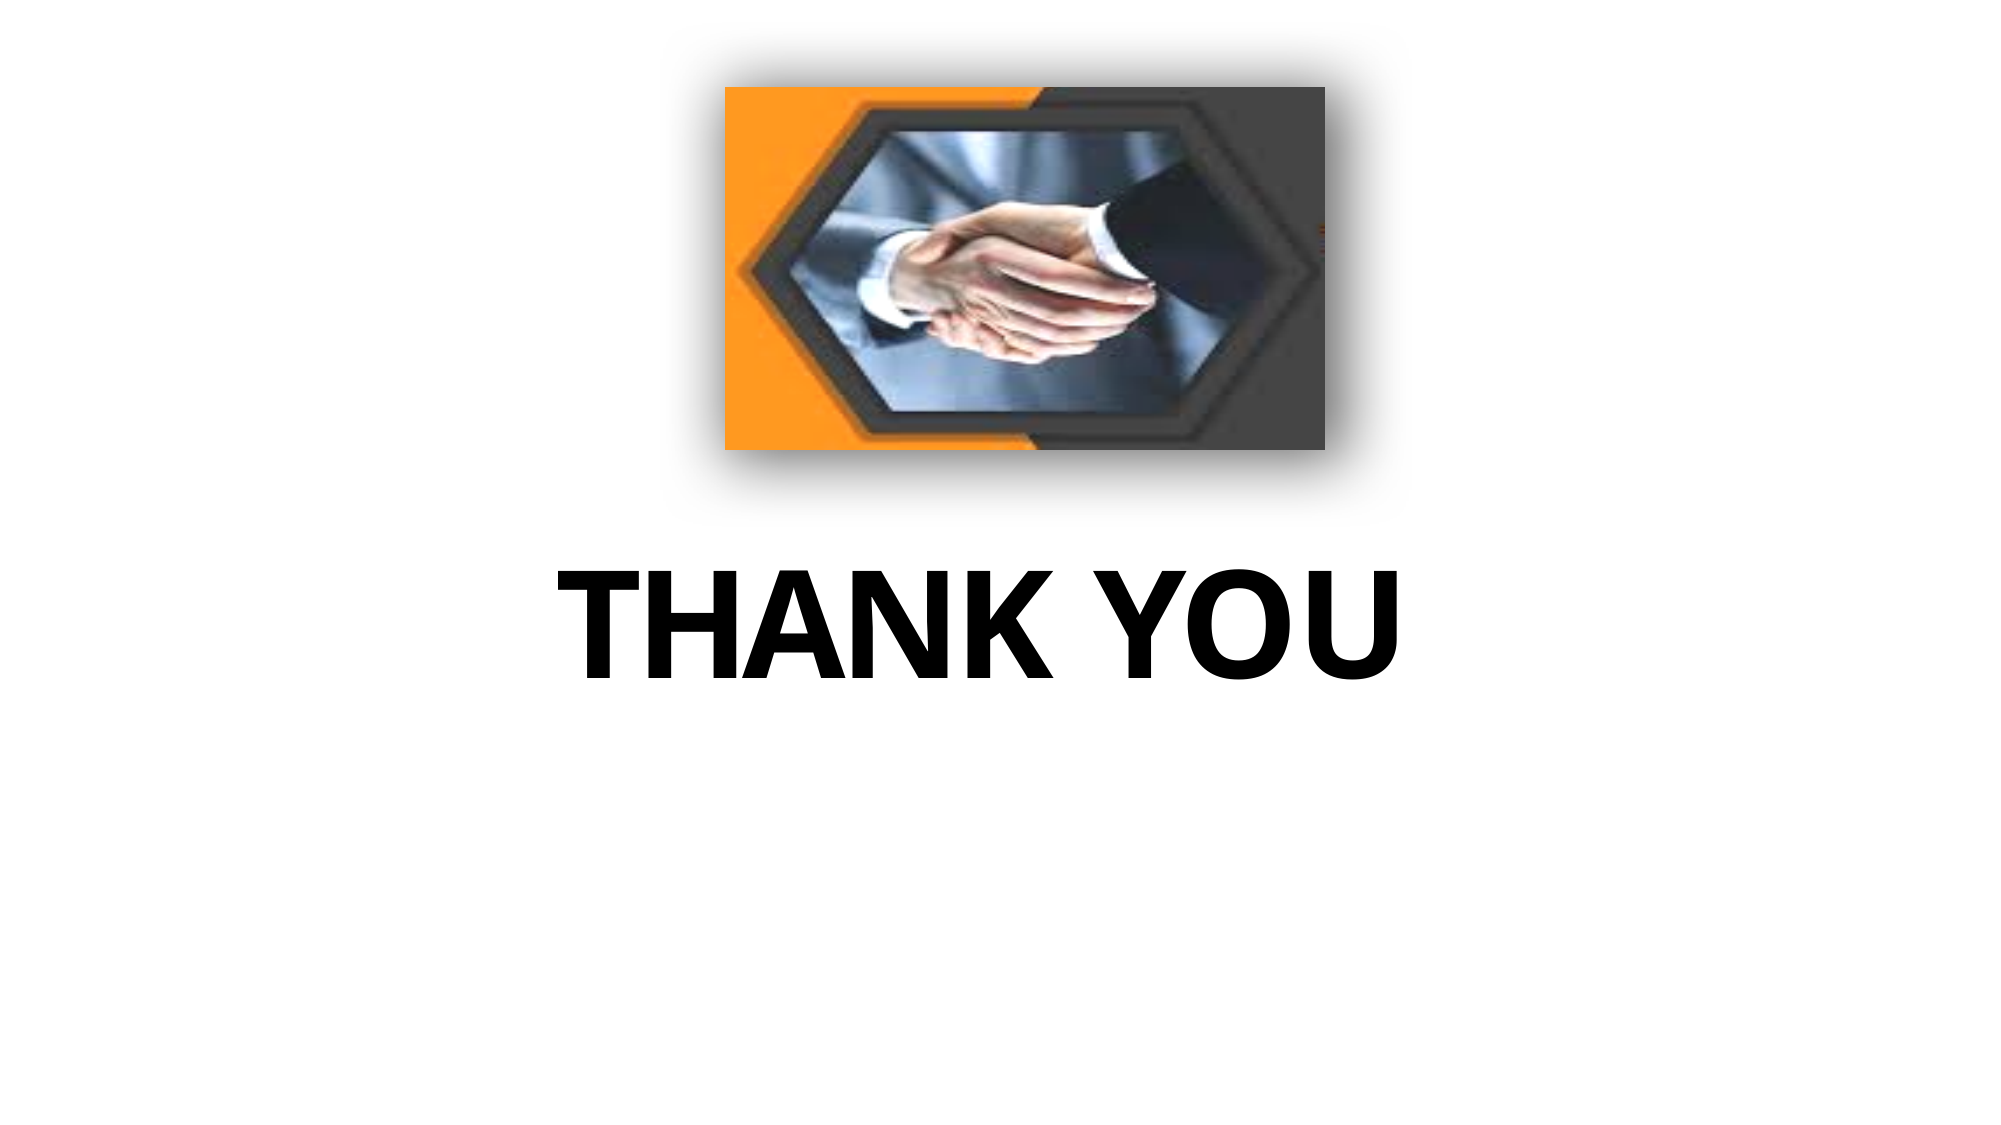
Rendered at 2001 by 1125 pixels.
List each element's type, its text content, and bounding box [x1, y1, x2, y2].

title Thank You [487, 518, 1475, 709]
picture [724, 86, 1326, 451]
